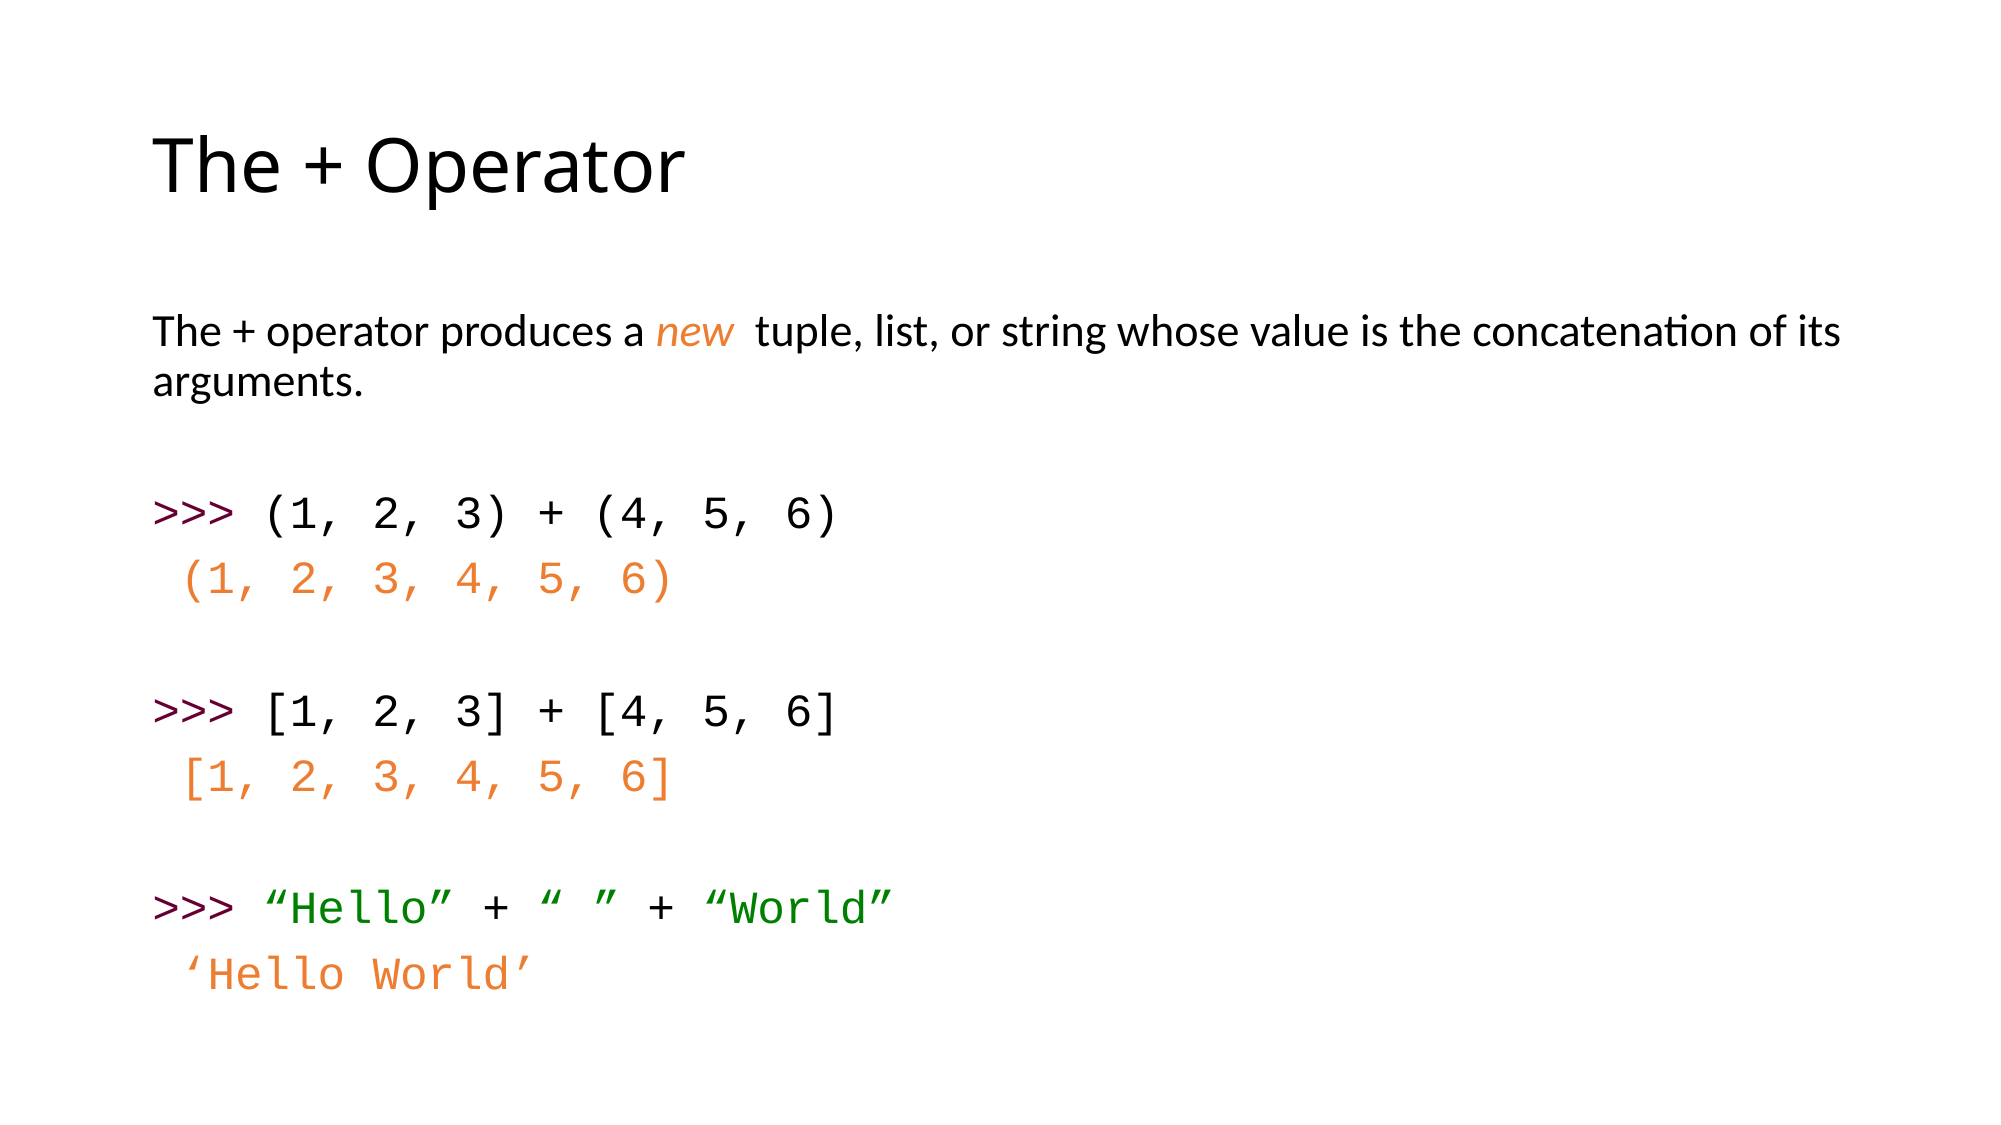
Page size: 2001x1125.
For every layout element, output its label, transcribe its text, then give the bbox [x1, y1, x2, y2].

title The + Operator [137, 59, 1863, 278]
list The + operator produces a new tuple, list, or string whose value is the concatenation of its arguments. >>> (1, 2, 3) + (4, 5, 6) (1, 2, 3, 4, 5, 6) >>> [1, 2, 3] + [4, 5, 6] [1, 2, 3, 4, 5, 6] >>> “Hello” + “ ” + “World” ‘Hello World’ [137, 299, 1863, 1014]
